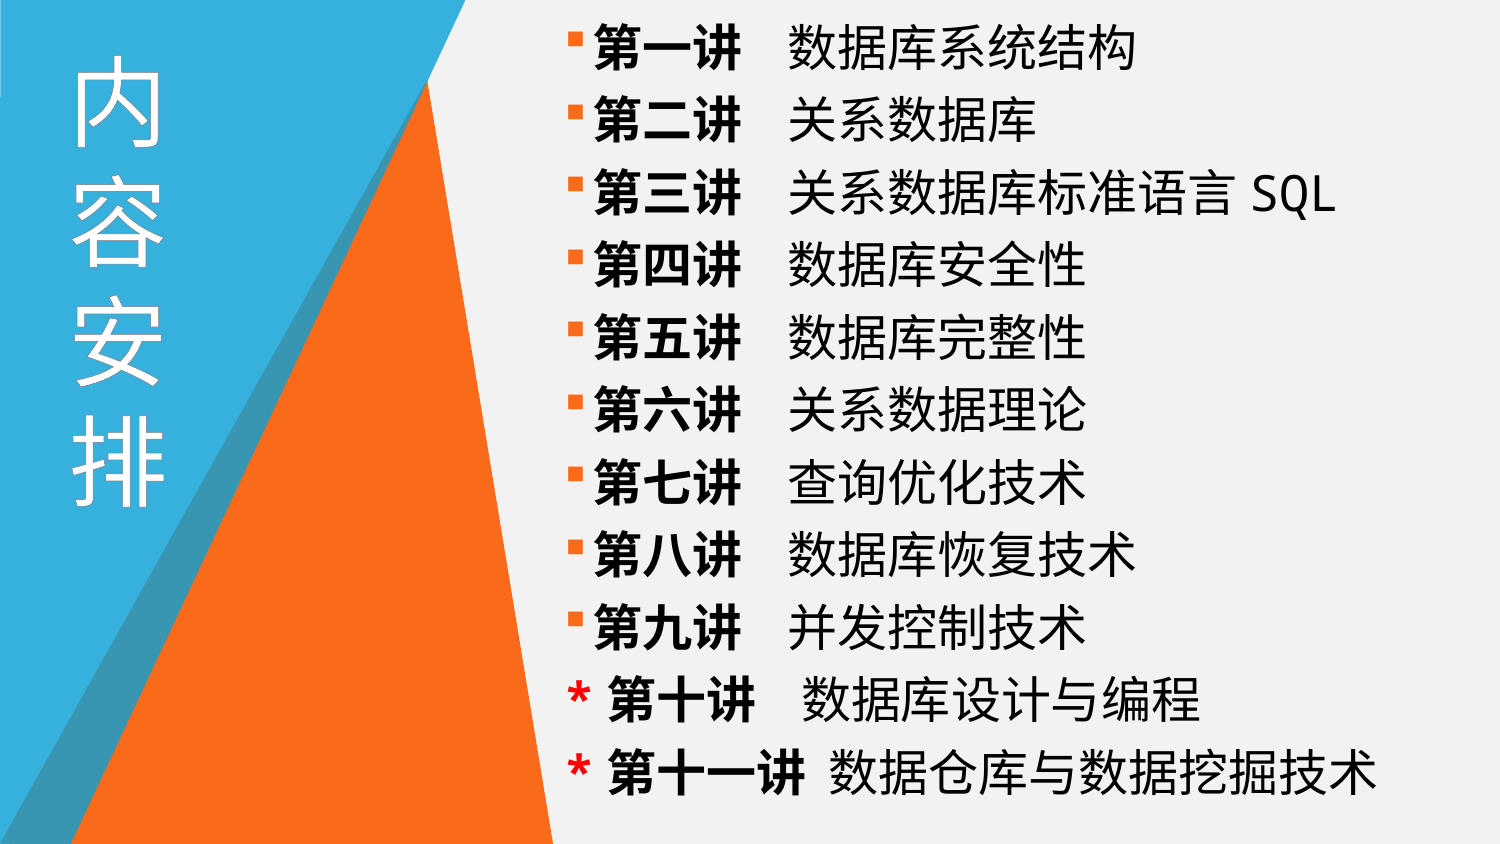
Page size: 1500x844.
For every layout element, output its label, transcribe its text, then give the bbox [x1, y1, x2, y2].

list 第一讲 数据库系统结构 第二讲 关系数据库 第三讲 关系数据库标准语言SQL 第四讲 数据库安全性 第五讲 数据库完整性 第六讲 关系数据理论 第七讲 查询优化技术 第八讲 数据库恢复技术 第九讲 并发控制技术 *第十讲 数据库设计与编程 *第十一讲 数据仓库与数据挖掘技术 [549, 8, 1447, 821]
text_box 内容安排 [53, 32, 160, 527]
